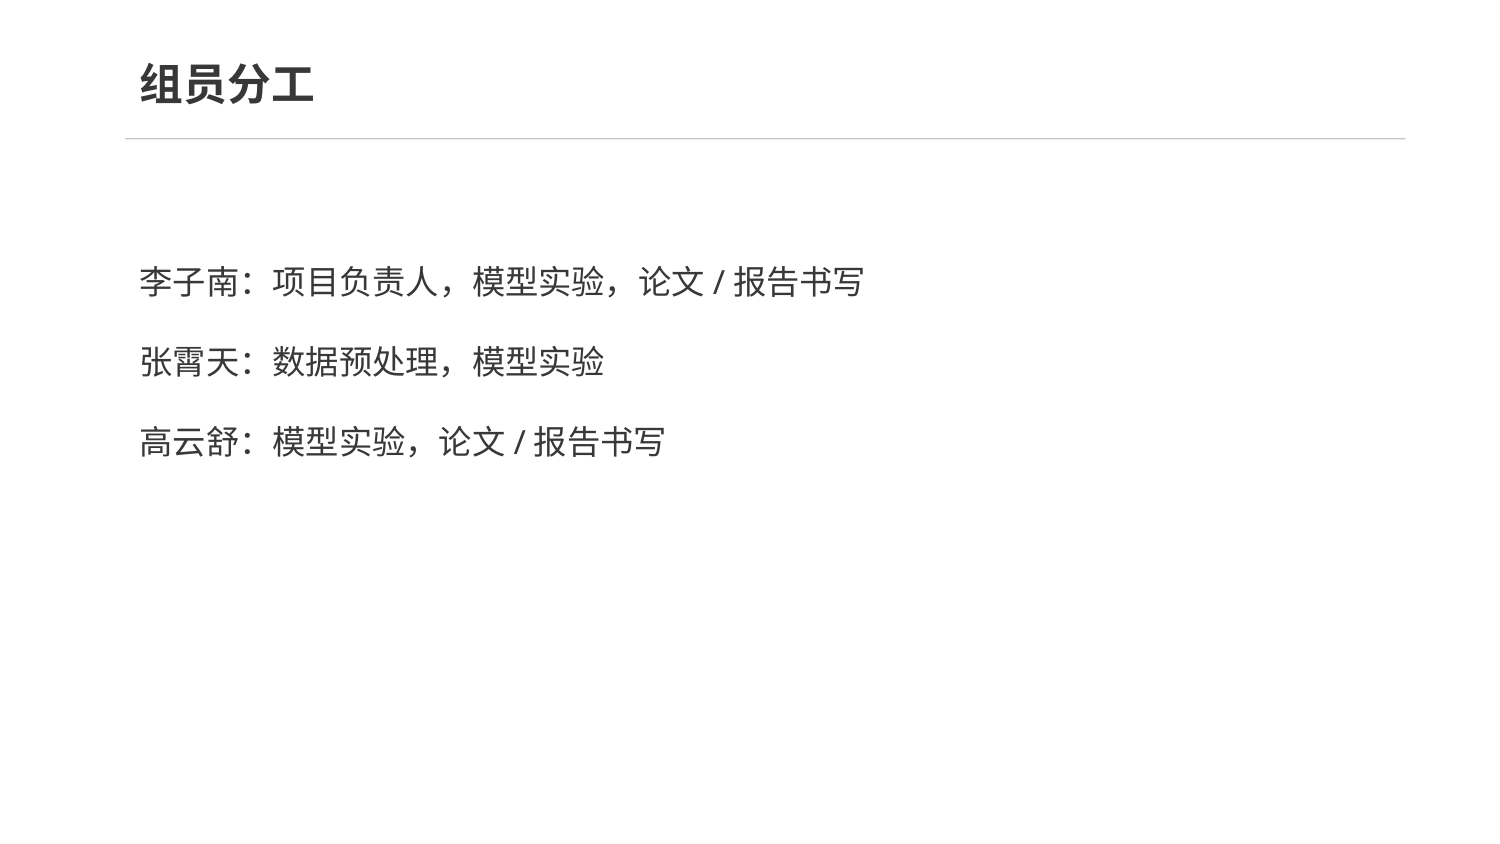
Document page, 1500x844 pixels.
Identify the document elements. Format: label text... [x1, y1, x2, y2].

text_box 李子南：项目负责人，模型实验，论文/报告书写 张霄天：数据预处理，模型实验 高云舒：模型实验，论文/报告书写 [125, 214, 1391, 502]
text_box 组员分工 [125, 37, 1406, 129]
